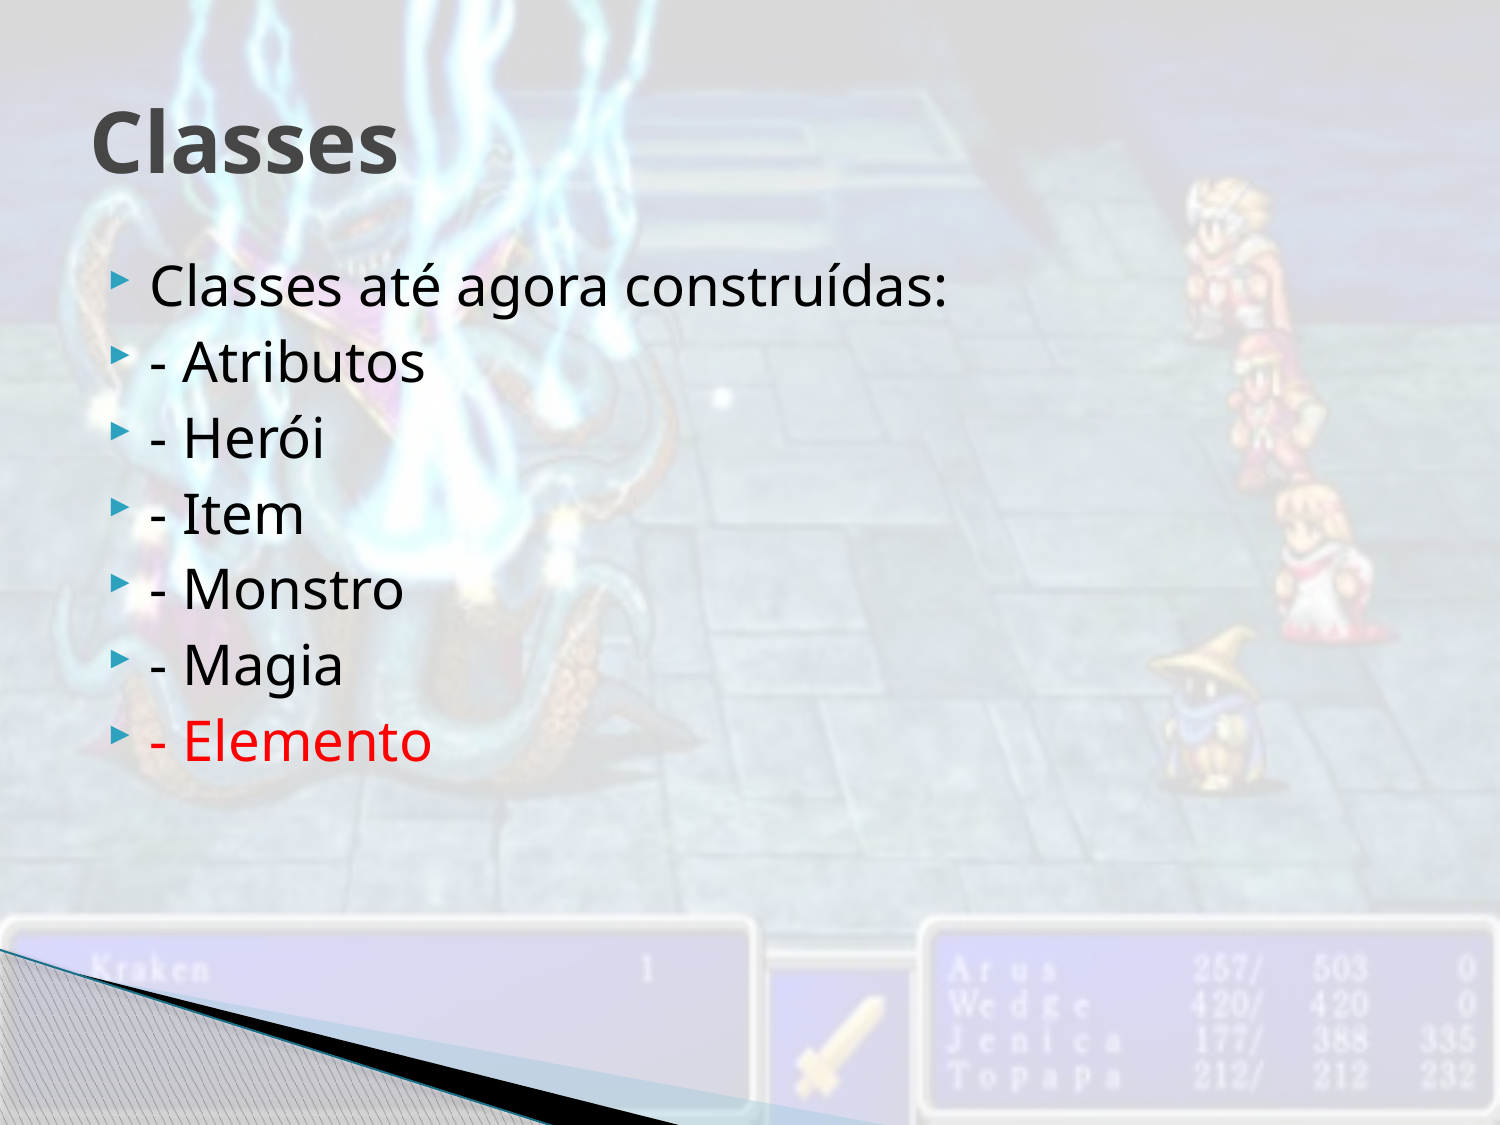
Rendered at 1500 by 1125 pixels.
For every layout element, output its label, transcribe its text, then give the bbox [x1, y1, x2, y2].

list Classes até agora construídas: - Atributos - Herói - Item - Monstro - Magia - Elemento [75, 243, 1425, 986]
title Classes [75, 45, 1425, 233]
